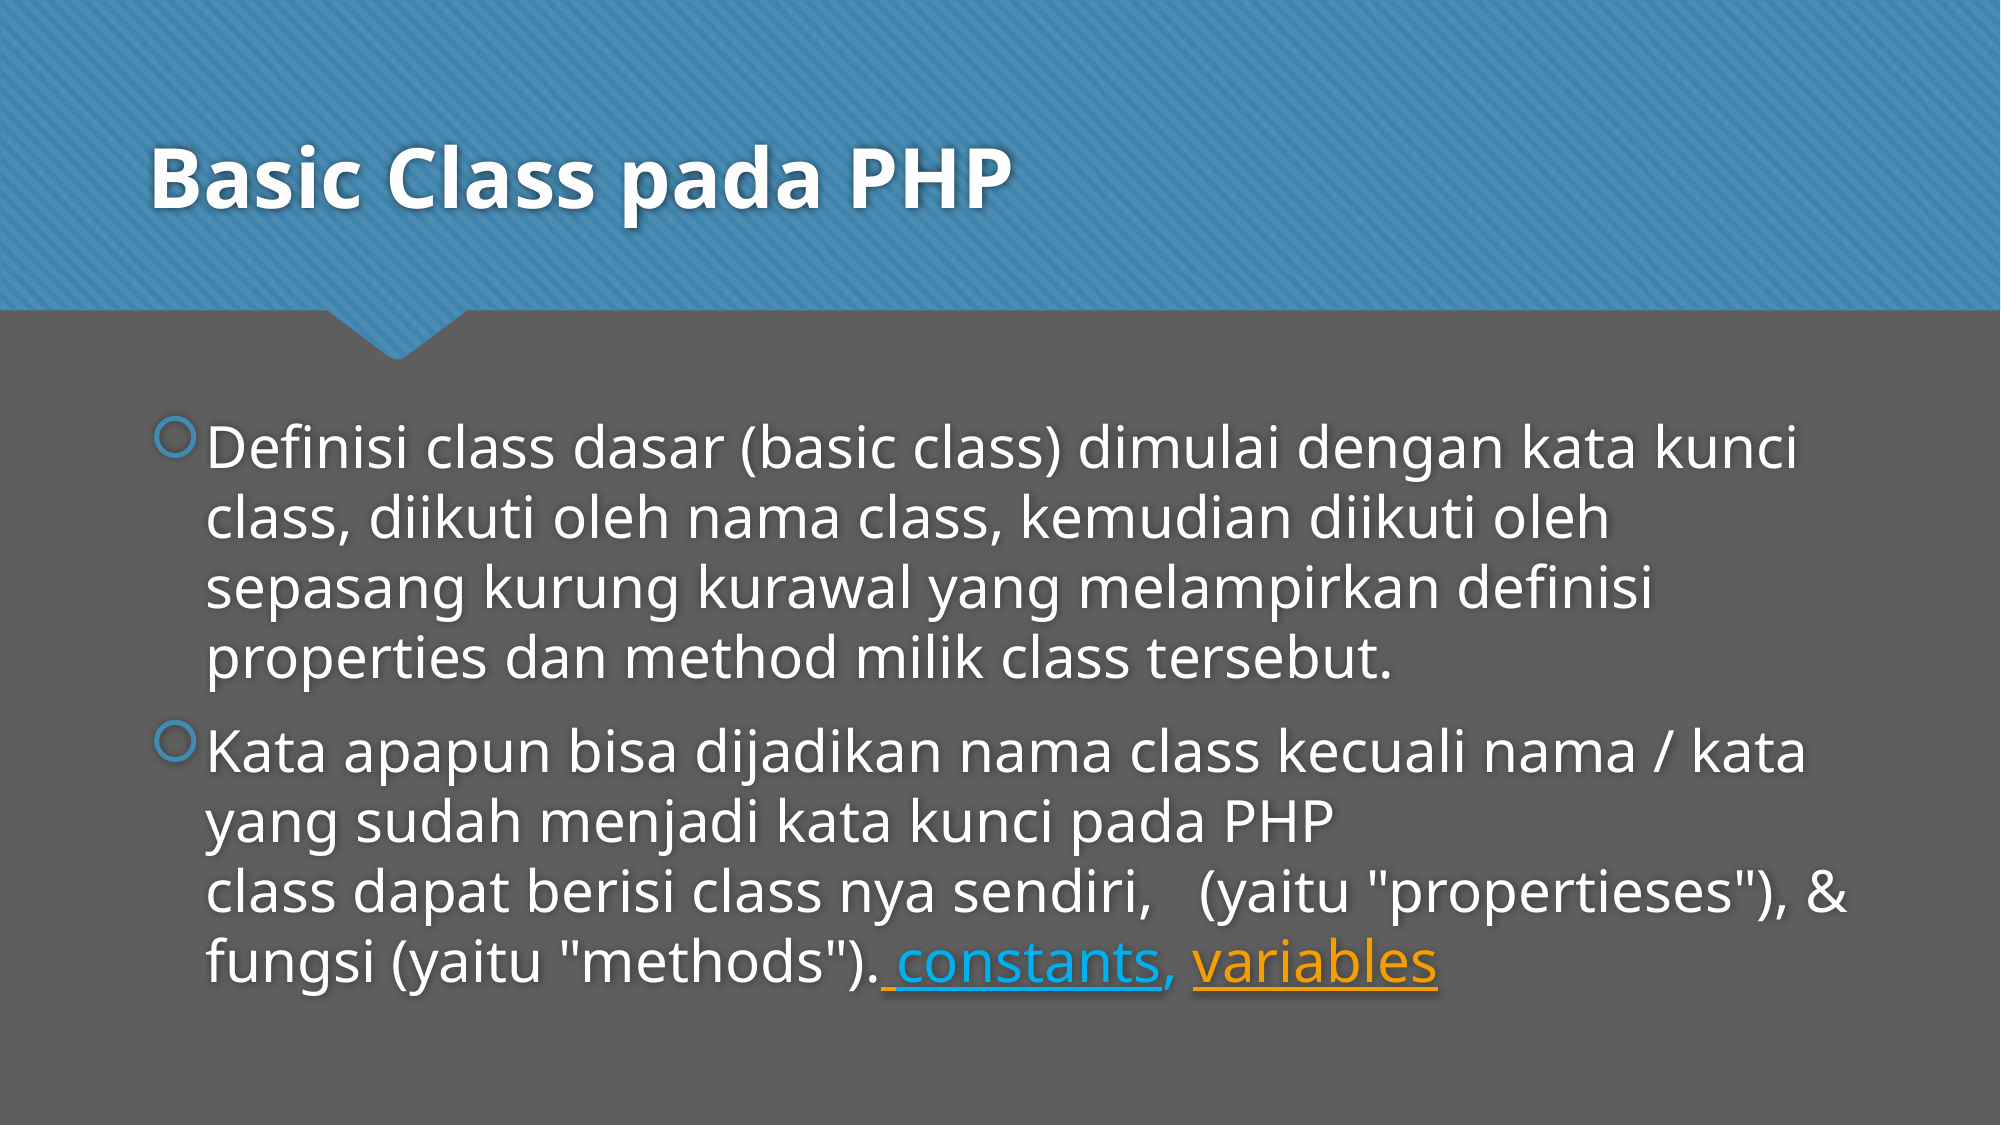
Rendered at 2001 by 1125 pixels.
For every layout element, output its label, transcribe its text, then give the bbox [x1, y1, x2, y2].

title Basic Class pada PHP [132, 73, 1868, 233]
list Definisi class dasar (basic class) dimulai dengan kata kunci class, diikuti oleh nama class, kemudian diikuti oleh sepasang kurung kurawal yang melampirkan definisi properties dan method milik class tersebut. Kata apapun bisa dijadikan nama class kecuali nama / kata yang sudah menjadi kata kunci pada PHP class dapat berisi class nya sendiri, (yaitu "propertieses"), & fungsi (yaitu "methods"). constants, variables [134, 364, 1866, 1049]
